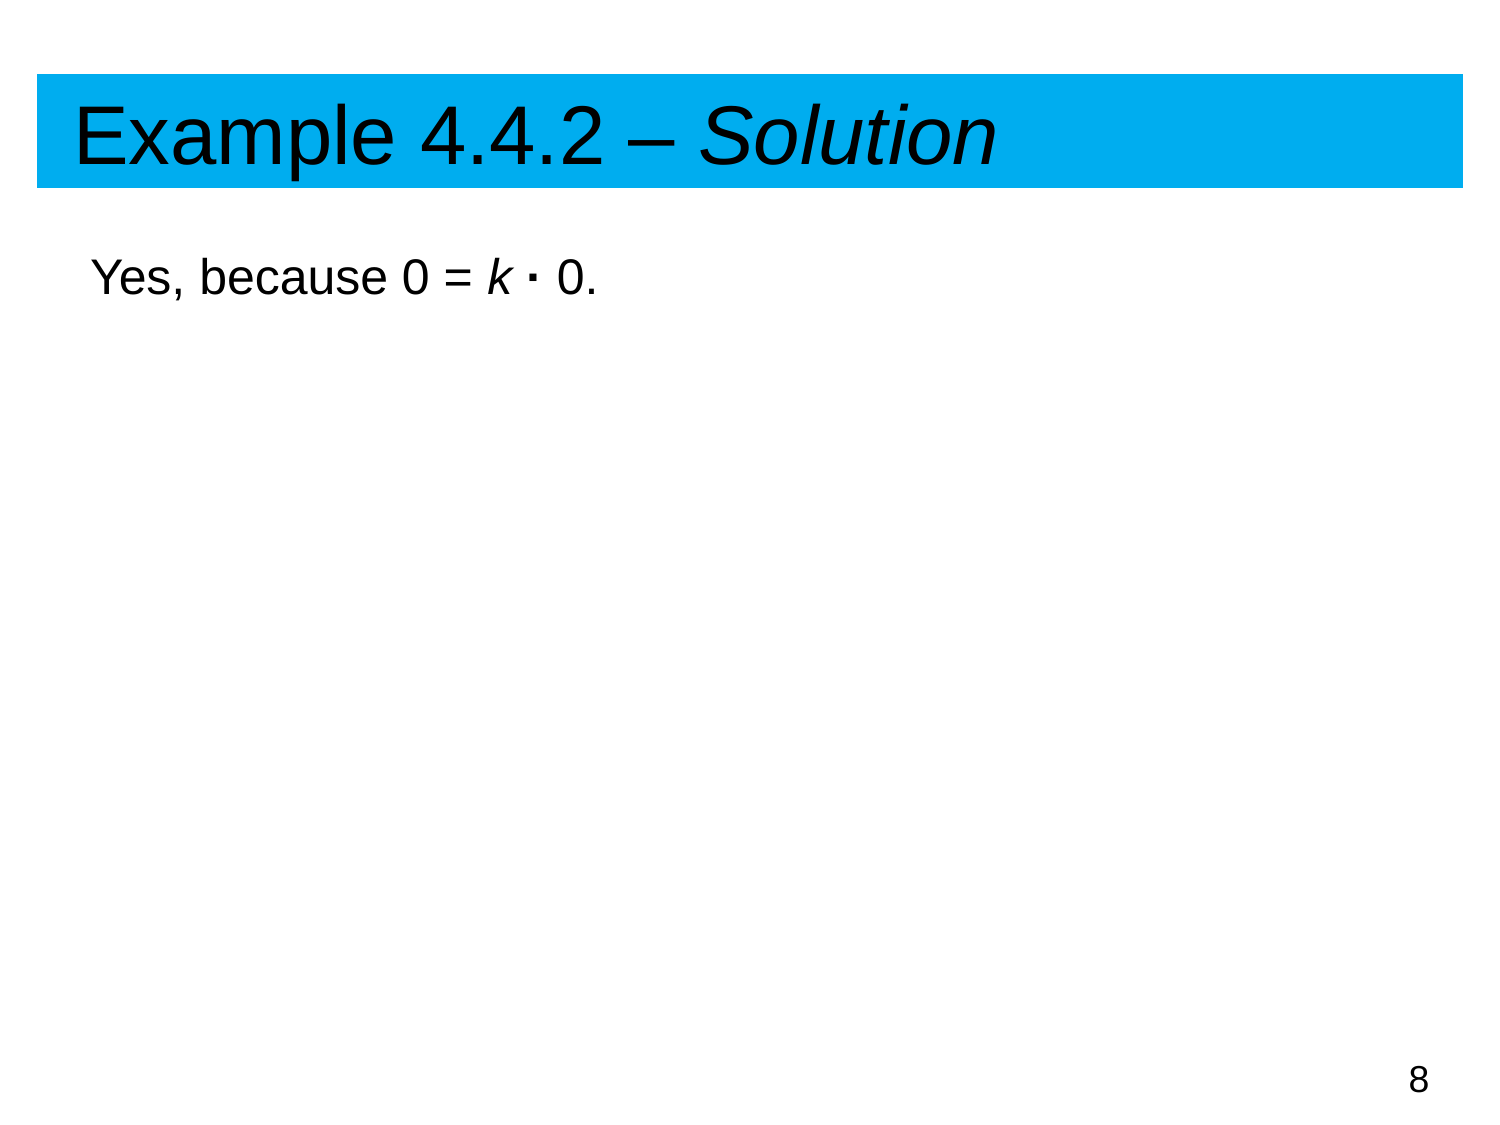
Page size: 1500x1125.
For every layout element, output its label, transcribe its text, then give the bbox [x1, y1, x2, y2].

list Yes, because 0 = k · 0. [75, 237, 1425, 350]
title Example 4.4.2 – Solution [58, 37, 1408, 225]
